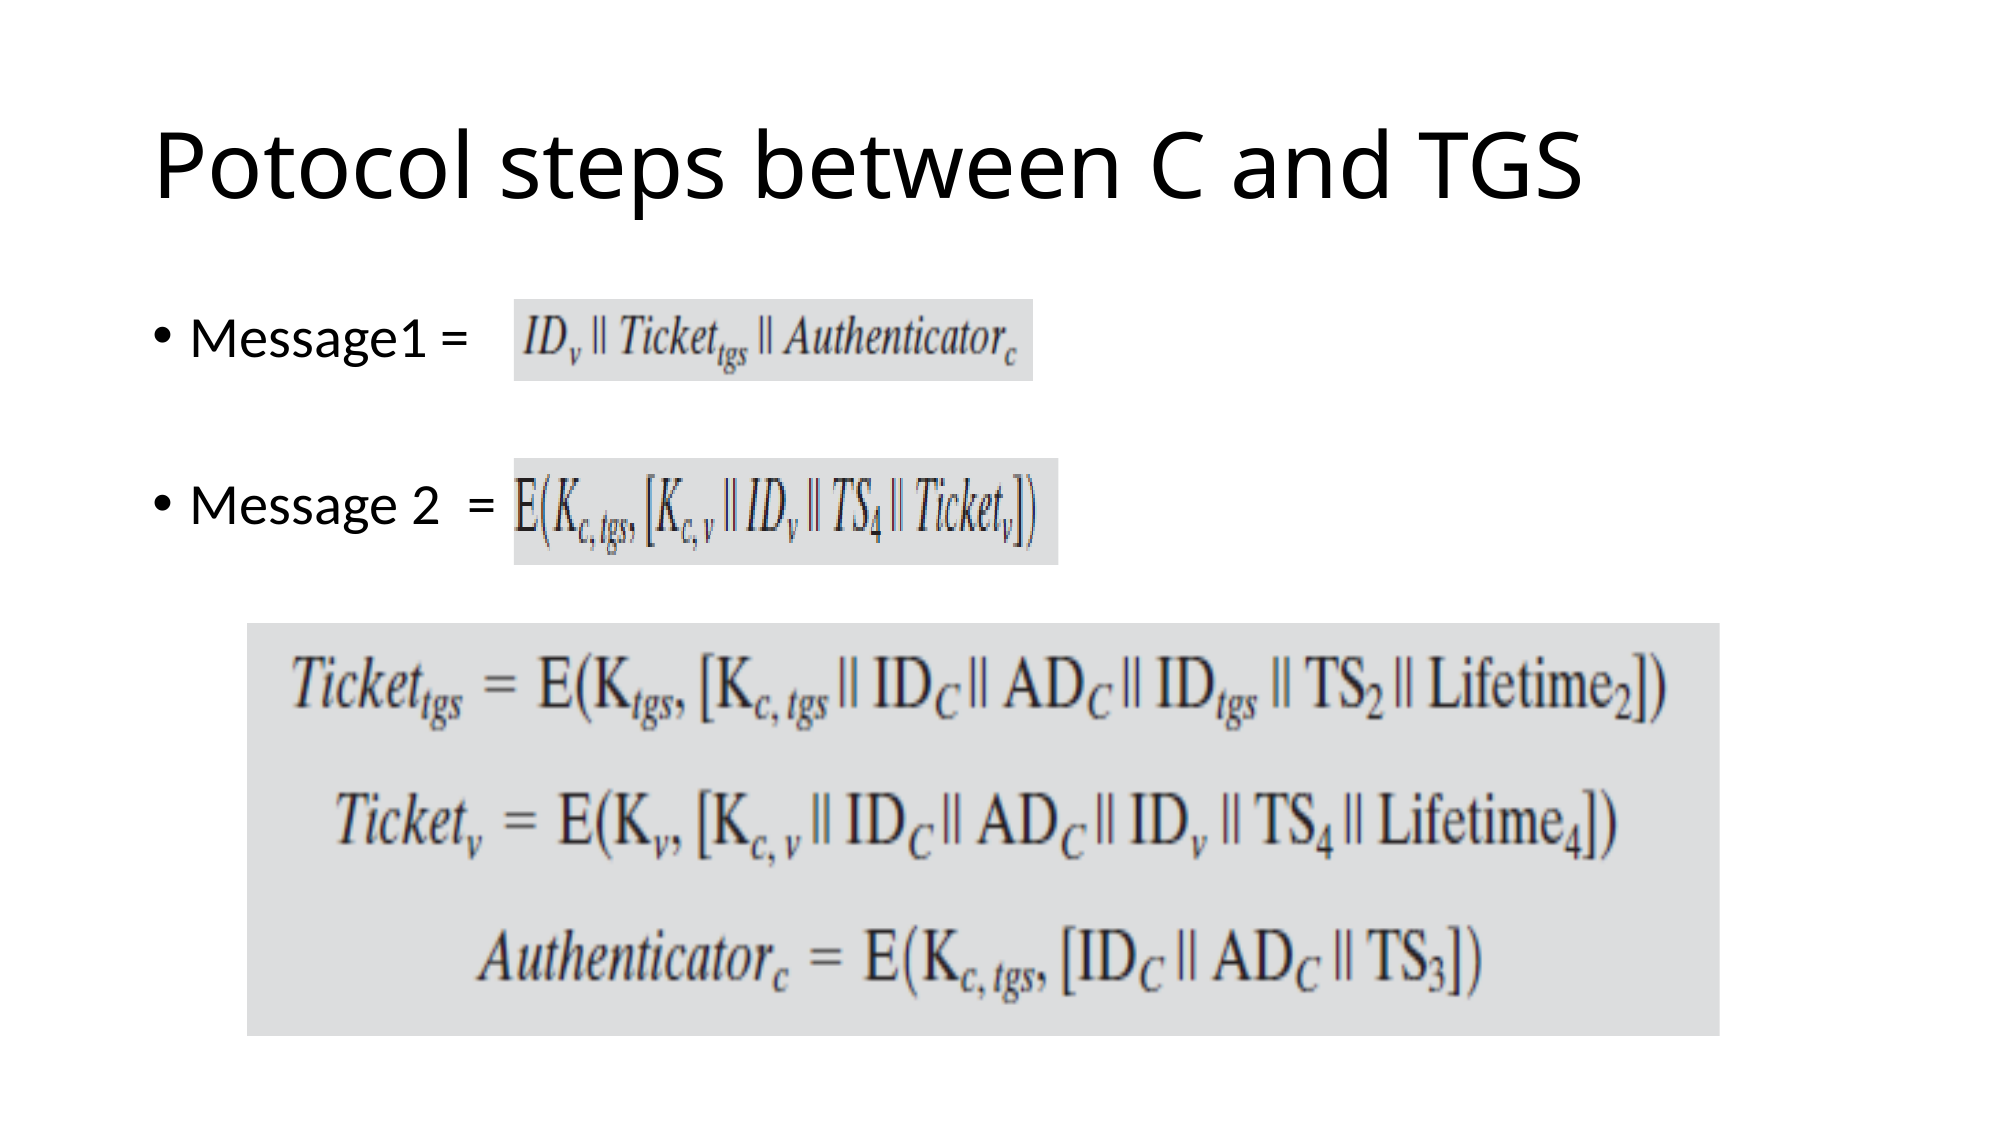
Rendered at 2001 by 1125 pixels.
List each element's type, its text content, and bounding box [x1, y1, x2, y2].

title Potocol steps between C and TGS [137, 59, 1863, 278]
picture [513, 458, 1059, 565]
picture [247, 623, 1720, 1036]
list Message1 = Message 2 = [137, 299, 1863, 1014]
picture [513, 299, 1033, 381]
